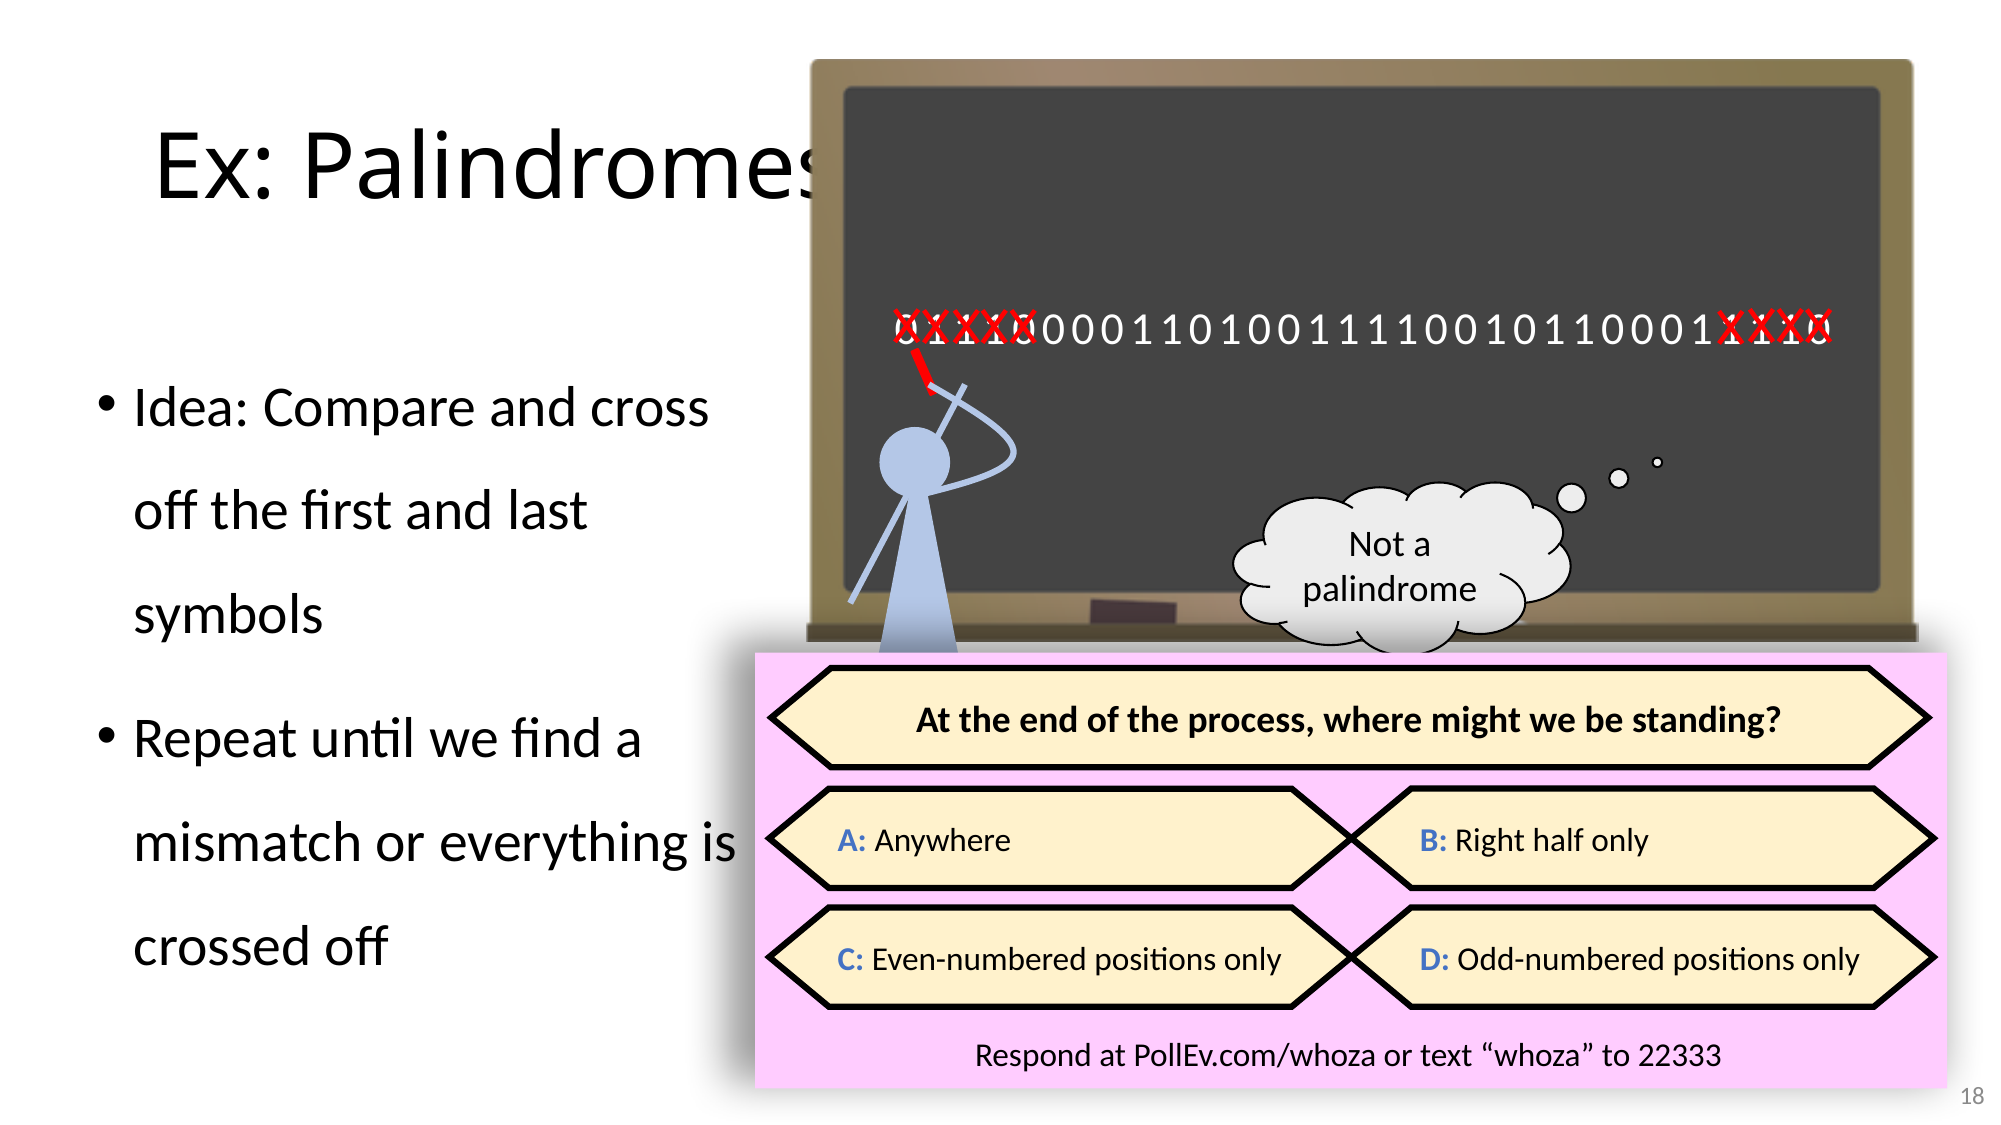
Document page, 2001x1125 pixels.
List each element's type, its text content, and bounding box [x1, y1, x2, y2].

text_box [806, 59, 1919, 642]
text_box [954, 310, 979, 343]
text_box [755, 652, 1948, 1089]
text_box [1749, 309, 1774, 342]
title Ex: Palindromes [137, 59, 806, 278]
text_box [923, 310, 948, 343]
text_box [1719, 311, 1743, 344]
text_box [895, 309, 919, 342]
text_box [1778, 309, 1803, 342]
list Idea: Compare and cross off the first and last symbols Repeat until we find a mismatch or everything is crossed off [81, 326, 755, 1089]
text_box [982, 310, 1006, 343]
slide_number 18 [1550, 1064, 2000, 1125]
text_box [850, 347, 1014, 652]
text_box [1011, 310, 1035, 343]
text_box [1806, 309, 1831, 342]
